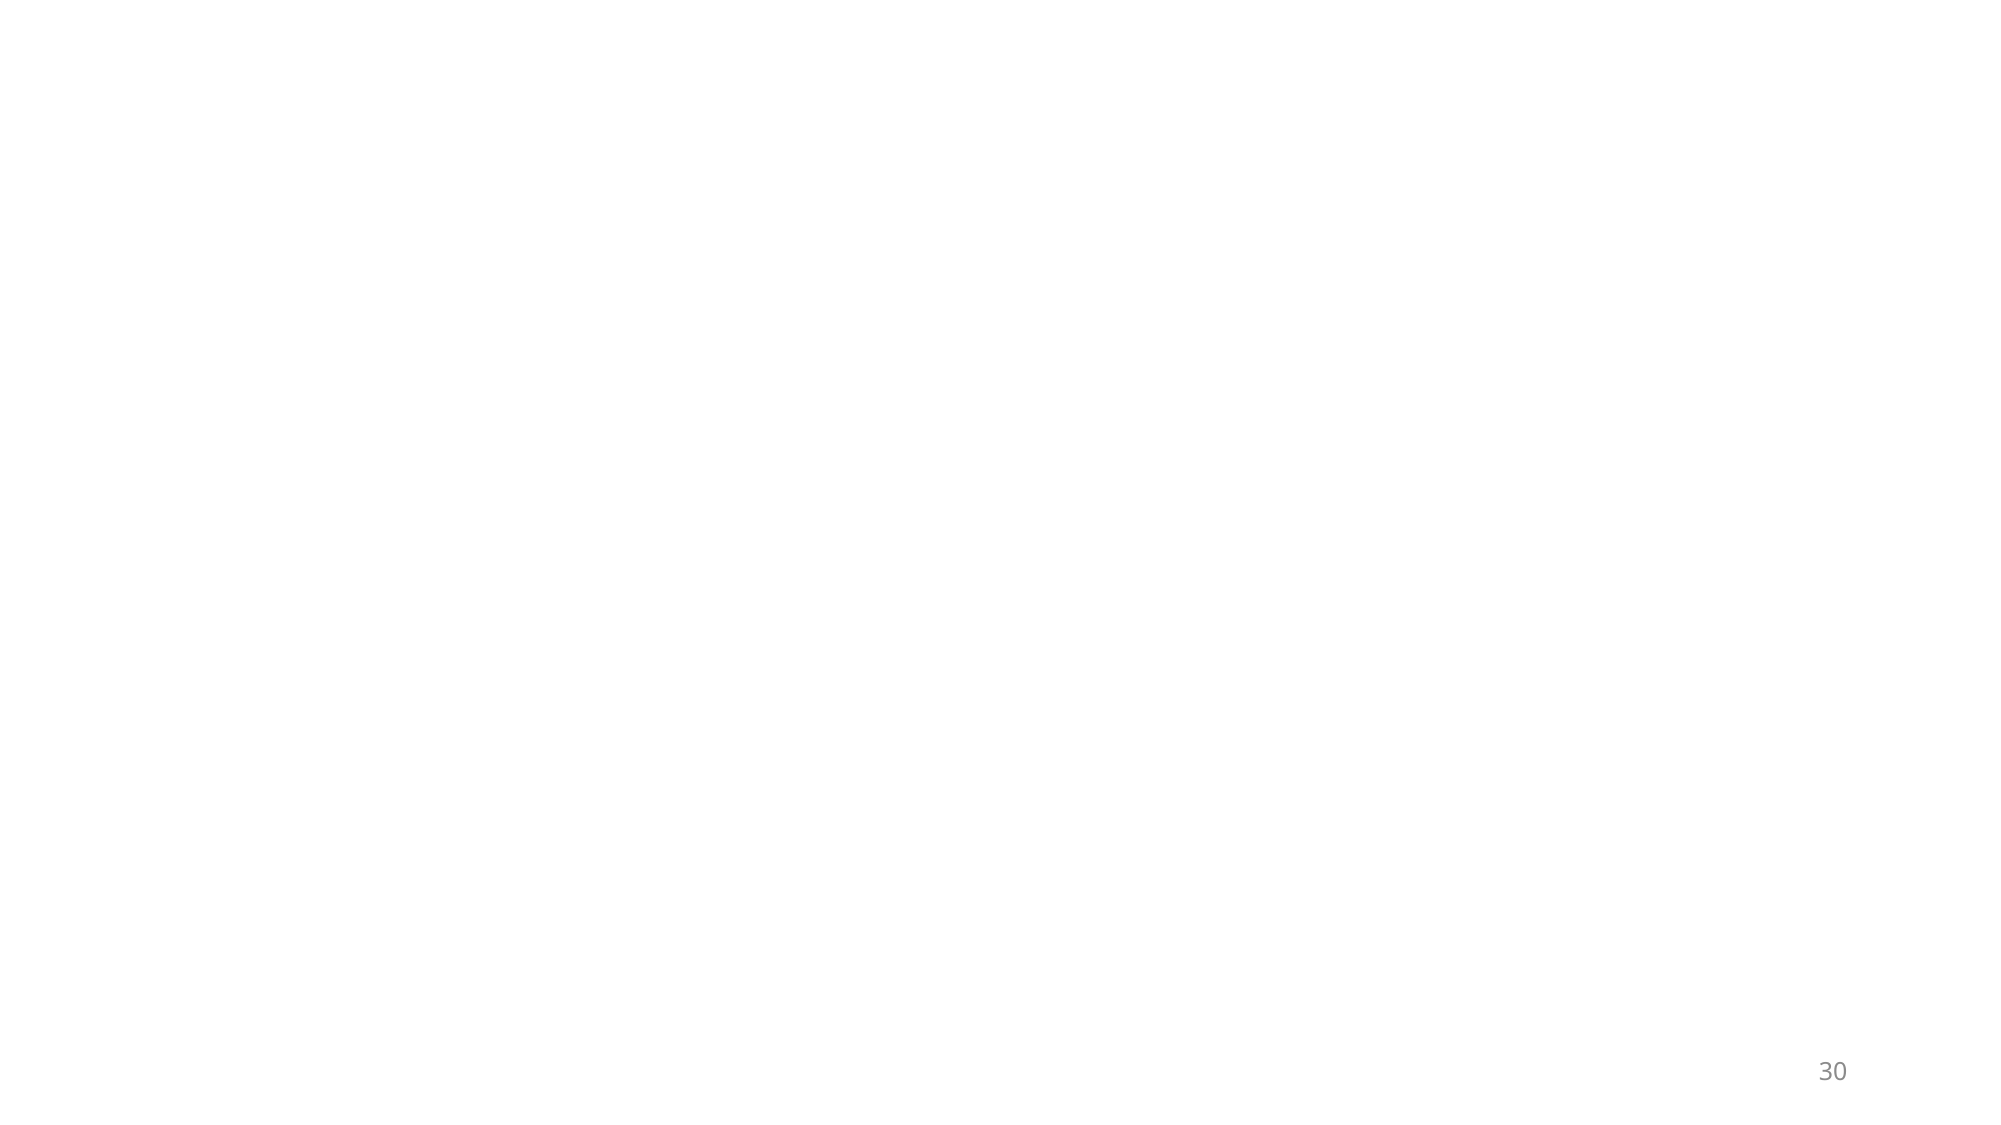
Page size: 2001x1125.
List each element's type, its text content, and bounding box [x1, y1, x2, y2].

slide_number 30 [1412, 1042, 1863, 1103]
